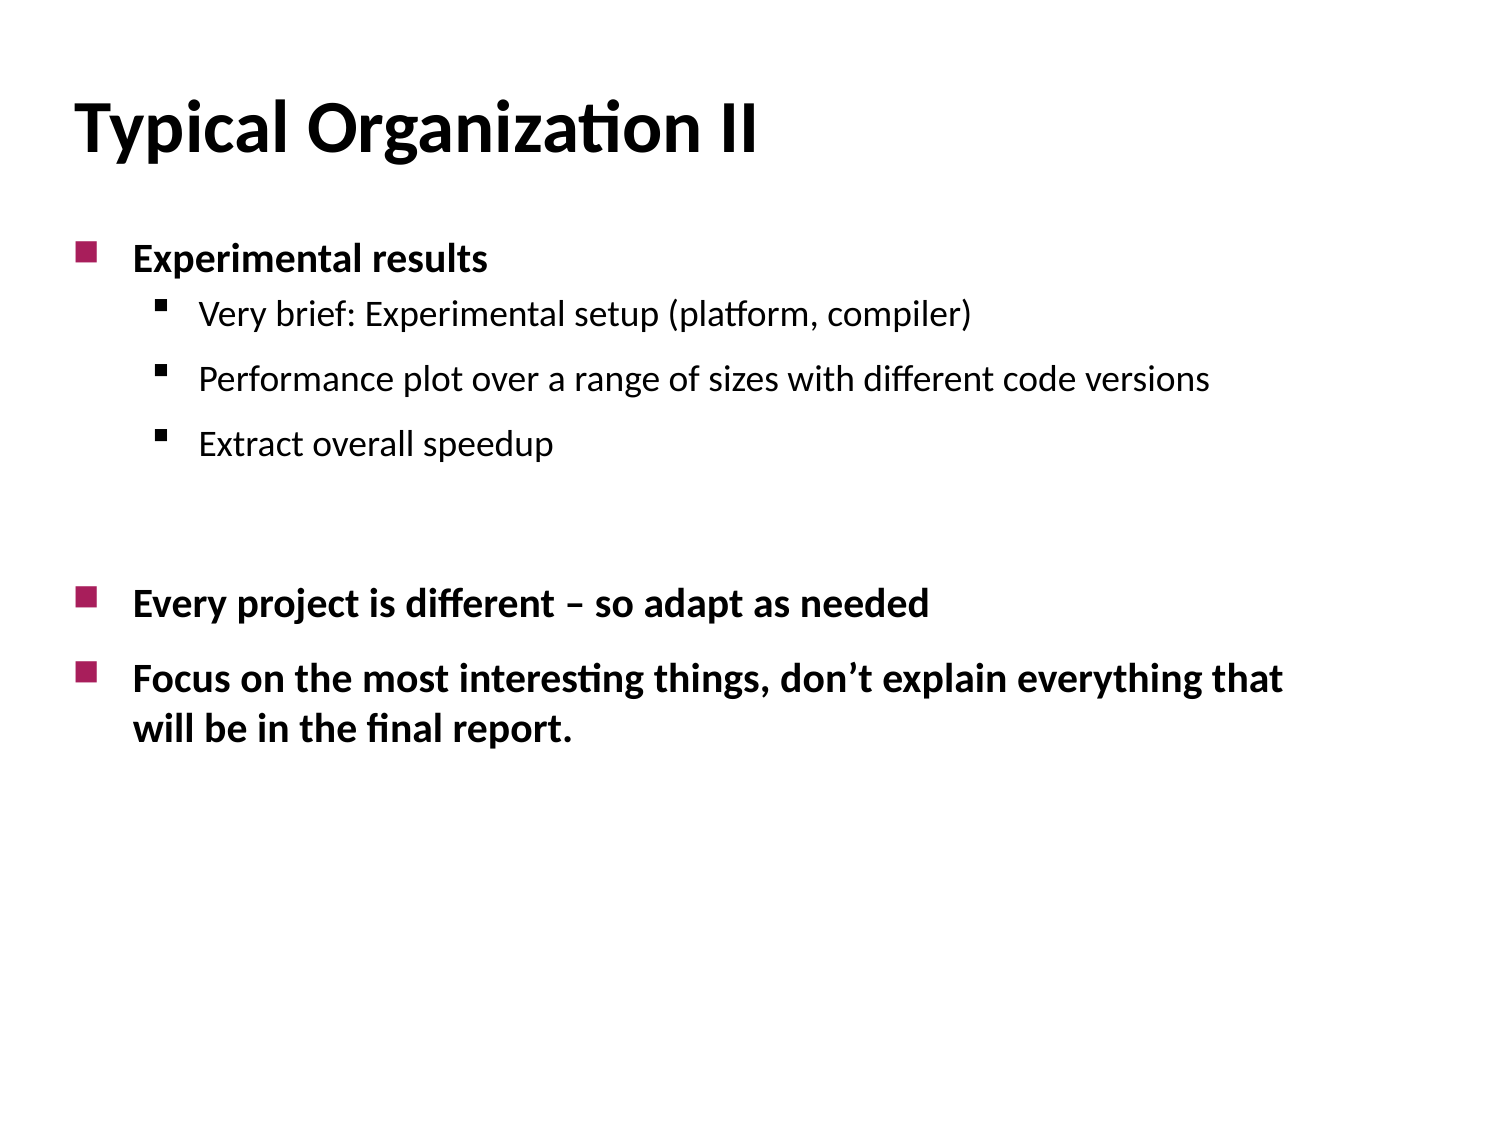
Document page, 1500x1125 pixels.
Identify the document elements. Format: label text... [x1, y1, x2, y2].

list Experimental results Very brief: Experimental setup (platform, compiler) Performance plot over a range of sizes with different code versions Extract overall speedup Every project is different – so adapt as needed Focus on the most interesting things, don’t explain everything that will be in the final report. [61, 223, 1358, 1040]
title Typical Organization II [59, 62, 1439, 188]
